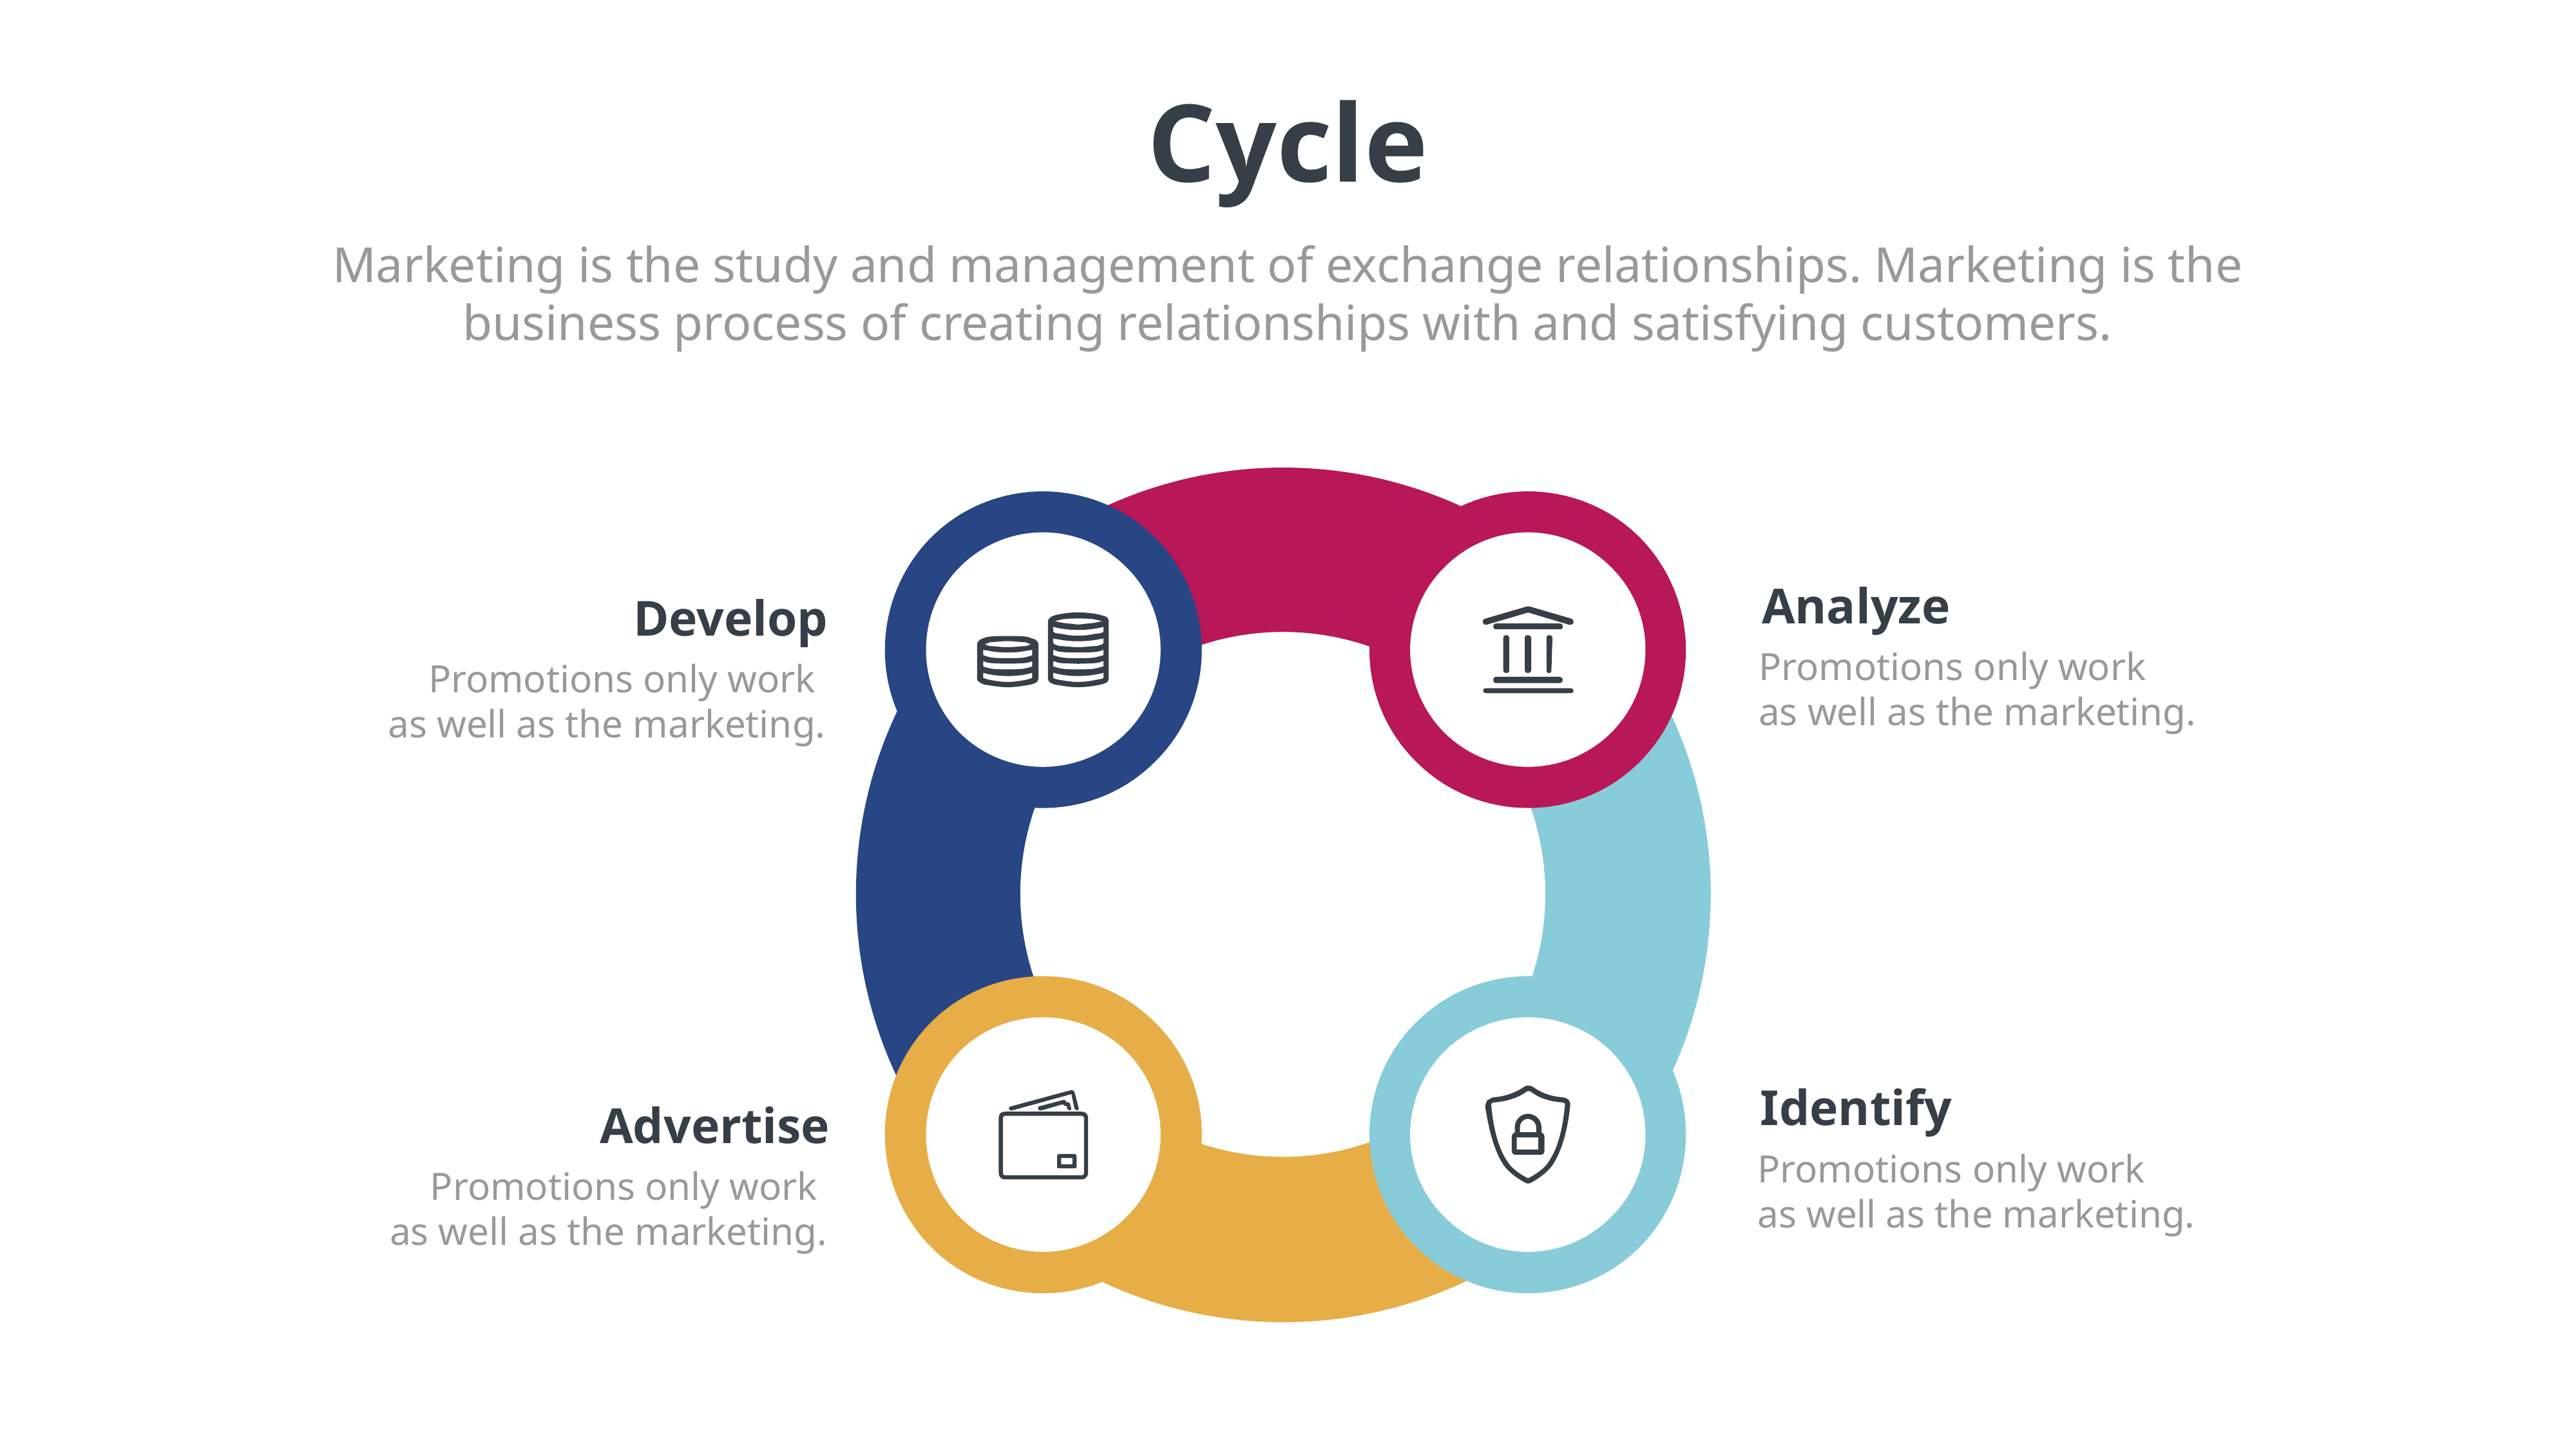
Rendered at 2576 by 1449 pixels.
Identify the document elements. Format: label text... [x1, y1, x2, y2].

text_box [926, 532, 1161, 767]
text_box [1525, 635, 1532, 674]
text_box [1369, 491, 1686, 808]
text_box [1483, 688, 1574, 694]
text_box [977, 656, 1039, 676]
text_box Cycle [1138, 69, 1438, 208]
text_box [1511, 1132, 1545, 1155]
text_box Promotions only work as well as the marketing. [357, 650, 835, 750]
text_box Promotions only work as well as the marketing. [359, 1157, 837, 1258]
text_box Identify [1751, 1072, 2003, 1140]
text_box [884, 976, 1202, 1294]
text_box Marketing is the study and management of exchange relationships. Marketing is the business process of creating relationships with and satisfying customers. [259, 229, 2317, 355]
text_box Analyze [1752, 571, 2005, 638]
text_box [1410, 1017, 1646, 1252]
text_box [998, 1112, 1089, 1180]
text_box [1009, 1090, 1079, 1111]
text_box [1482, 606, 1574, 625]
text_box [1503, 635, 1509, 674]
text_box [1047, 665, 1109, 688]
text_box [884, 491, 1202, 808]
text_box [1410, 532, 1646, 767]
text_box [1038, 1100, 1072, 1111]
text_box [1047, 645, 1053, 655]
text_box [1057, 1153, 1077, 1169]
text_box [977, 667, 1039, 688]
text_box [1047, 653, 1109, 667]
text_box [1514, 1113, 1541, 1137]
text_box [978, 636, 1038, 645]
text_box [1493, 676, 1563, 683]
text_box [1047, 633, 1109, 653]
text_box [1049, 612, 1109, 621]
text_box [1103, 645, 1109, 654]
text_box [1369, 976, 1686, 1294]
text_box [1102, 1142, 1466, 1323]
text_box [1485, 1085, 1570, 1184]
text_box [855, 712, 1035, 1075]
text_box Promotions only work as well as the marketing. [1748, 1140, 2217, 1240]
text_box Develop [586, 582, 838, 650]
text_box [926, 1017, 1161, 1252]
text_box [977, 641, 1039, 664]
text_box [1546, 635, 1553, 674]
text_box [1047, 618, 1109, 641]
text_box [1493, 623, 1563, 630]
text_box [1531, 716, 1711, 1070]
text_box [1109, 468, 1461, 647]
text_box Promotions only work as well as the marketing. [1749, 638, 2218, 738]
text_box Advertise [587, 1090, 839, 1158]
